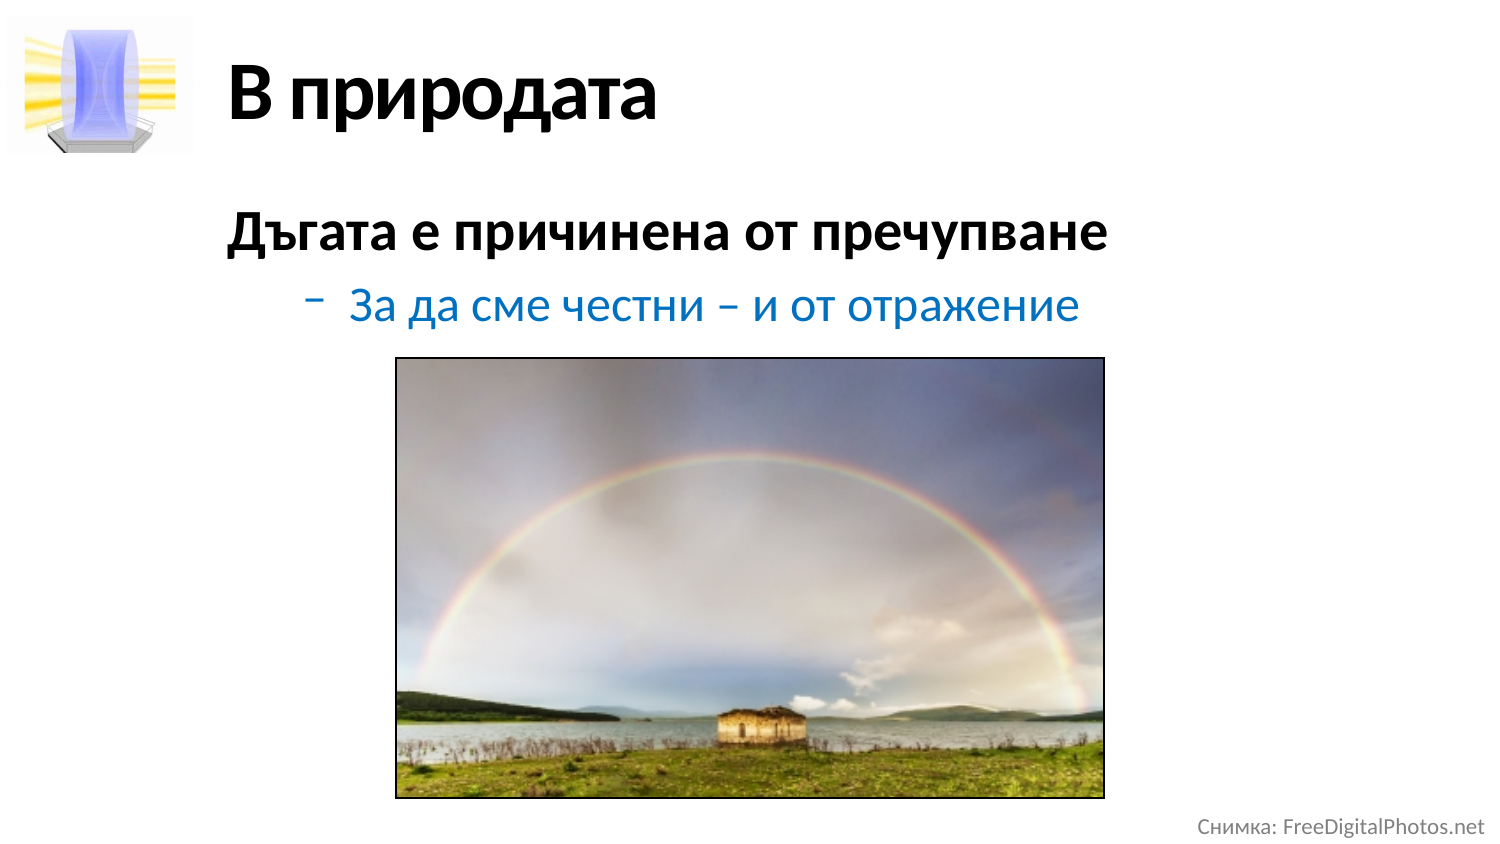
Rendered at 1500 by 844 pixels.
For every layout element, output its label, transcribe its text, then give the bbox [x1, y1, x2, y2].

text_box Снимка: FreeDigitalPhotos.net [1175, 803, 1500, 844]
list Дъгата е причинена от пречупване За да сме честни – и от отражение [212, 184, 1500, 797]
picture [396, 359, 1104, 798]
picture [6, 16, 194, 153]
title В природата [212, 21, 1500, 150]
